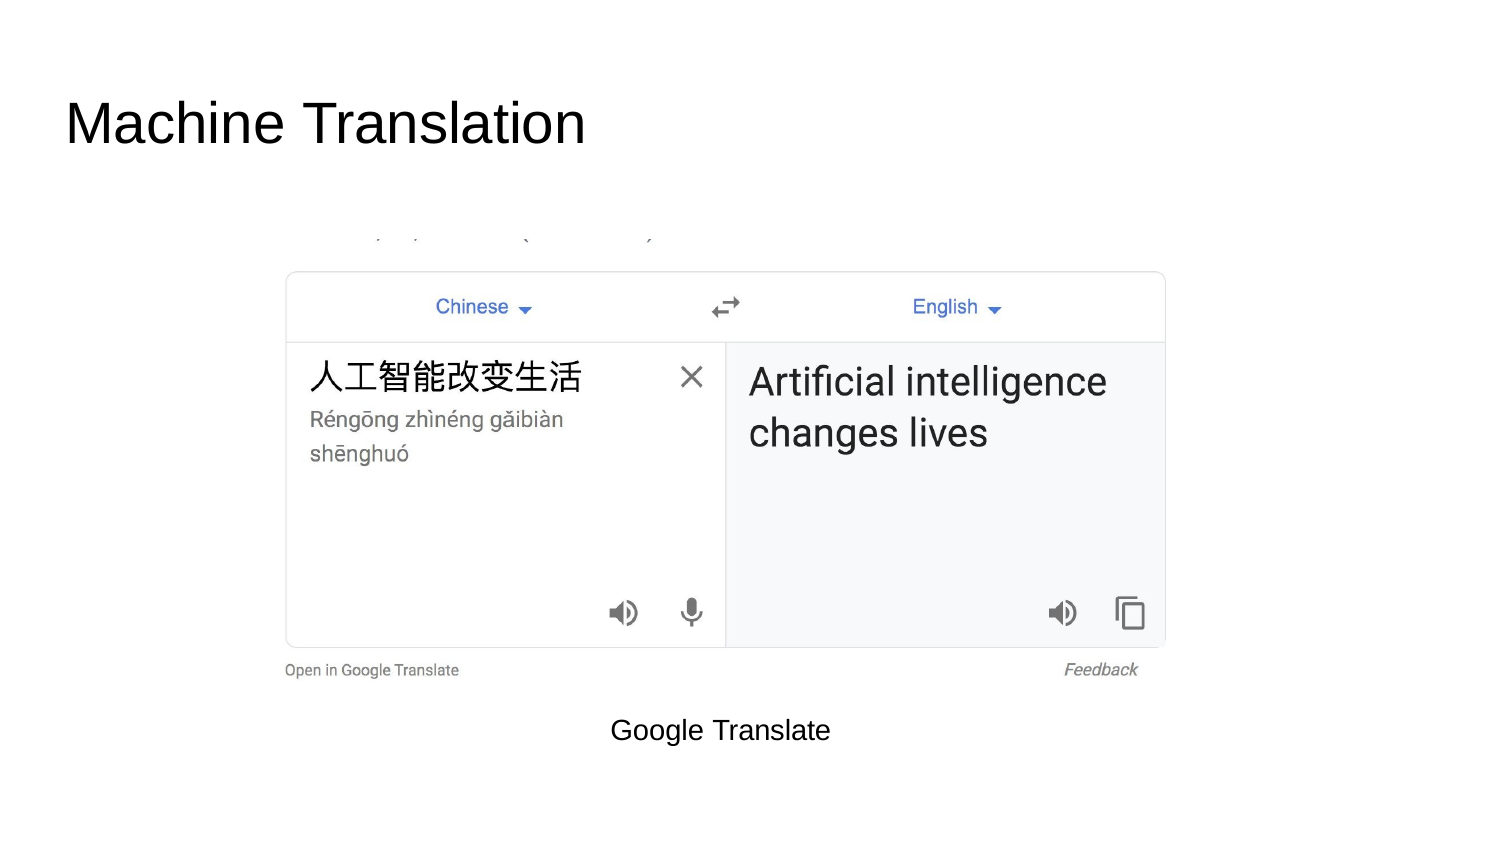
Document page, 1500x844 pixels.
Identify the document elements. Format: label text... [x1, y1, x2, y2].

text_box Google Translate [608, 709, 835, 747]
text_box [284, 239, 1166, 681]
title Machine Translation [63, 82, 590, 226]
